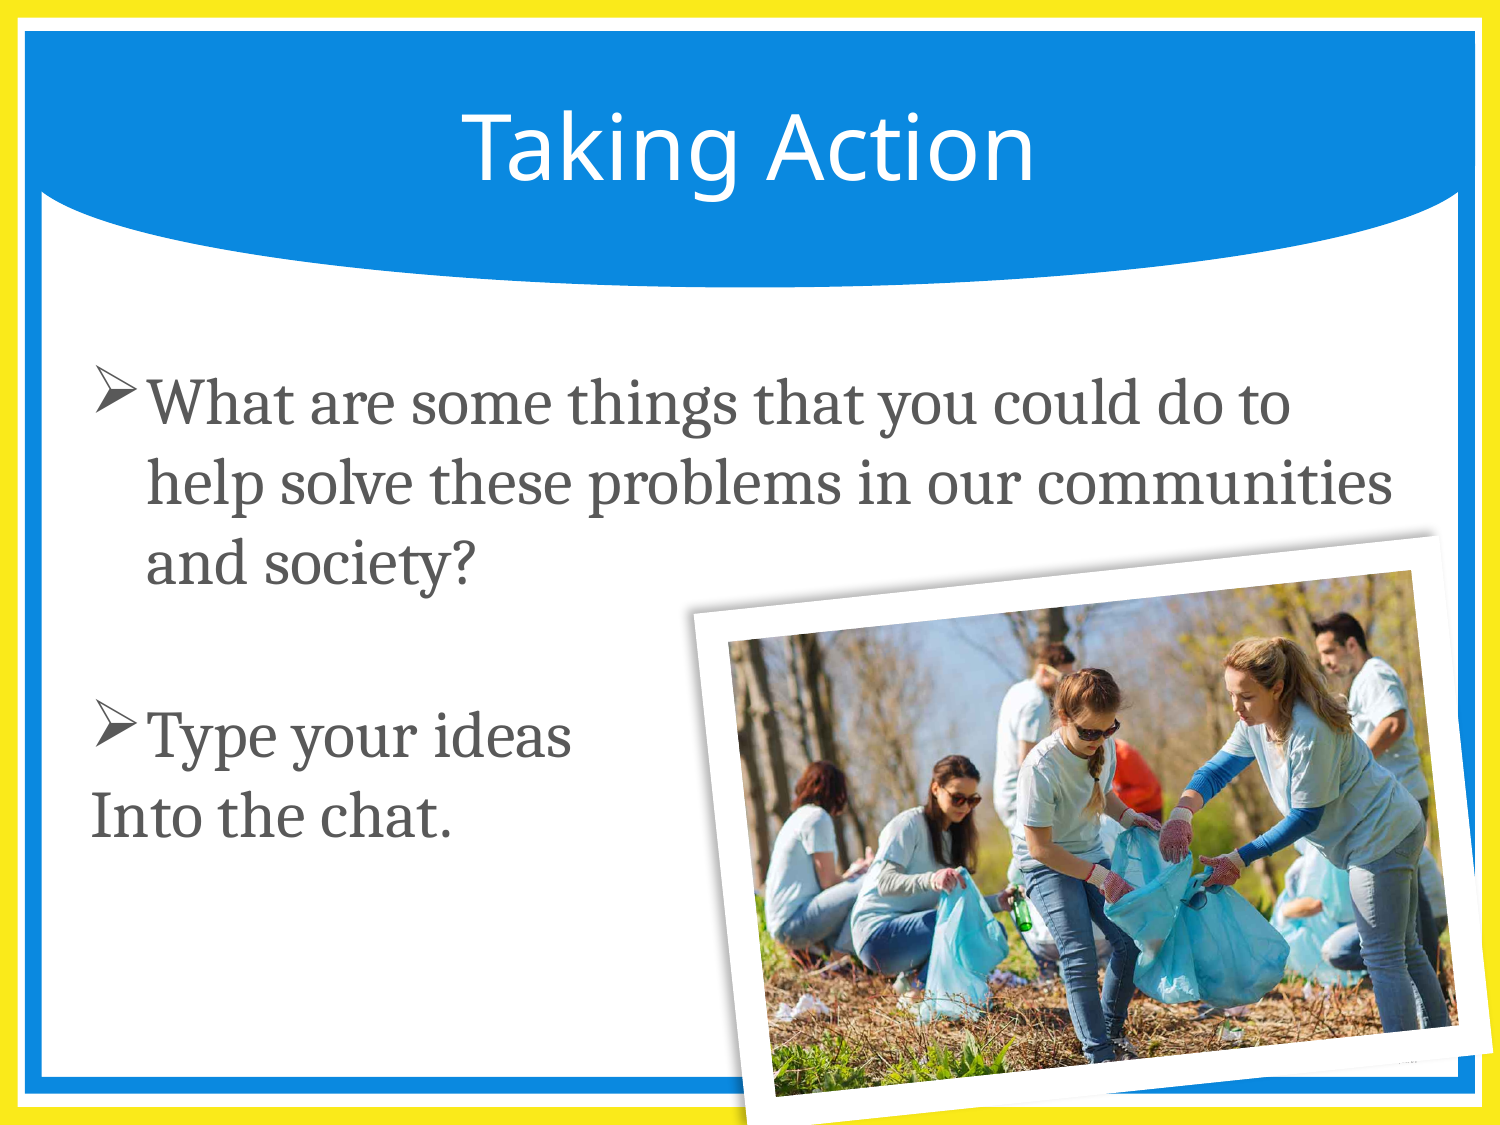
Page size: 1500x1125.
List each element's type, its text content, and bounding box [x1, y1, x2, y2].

picture [729, 570, 1458, 1096]
list What are some things that you could do to help solve these problems in our communities and society? Type your ideas Into the chat. [75, 350, 1425, 1063]
title Taking Action [75, 50, 1425, 238]
